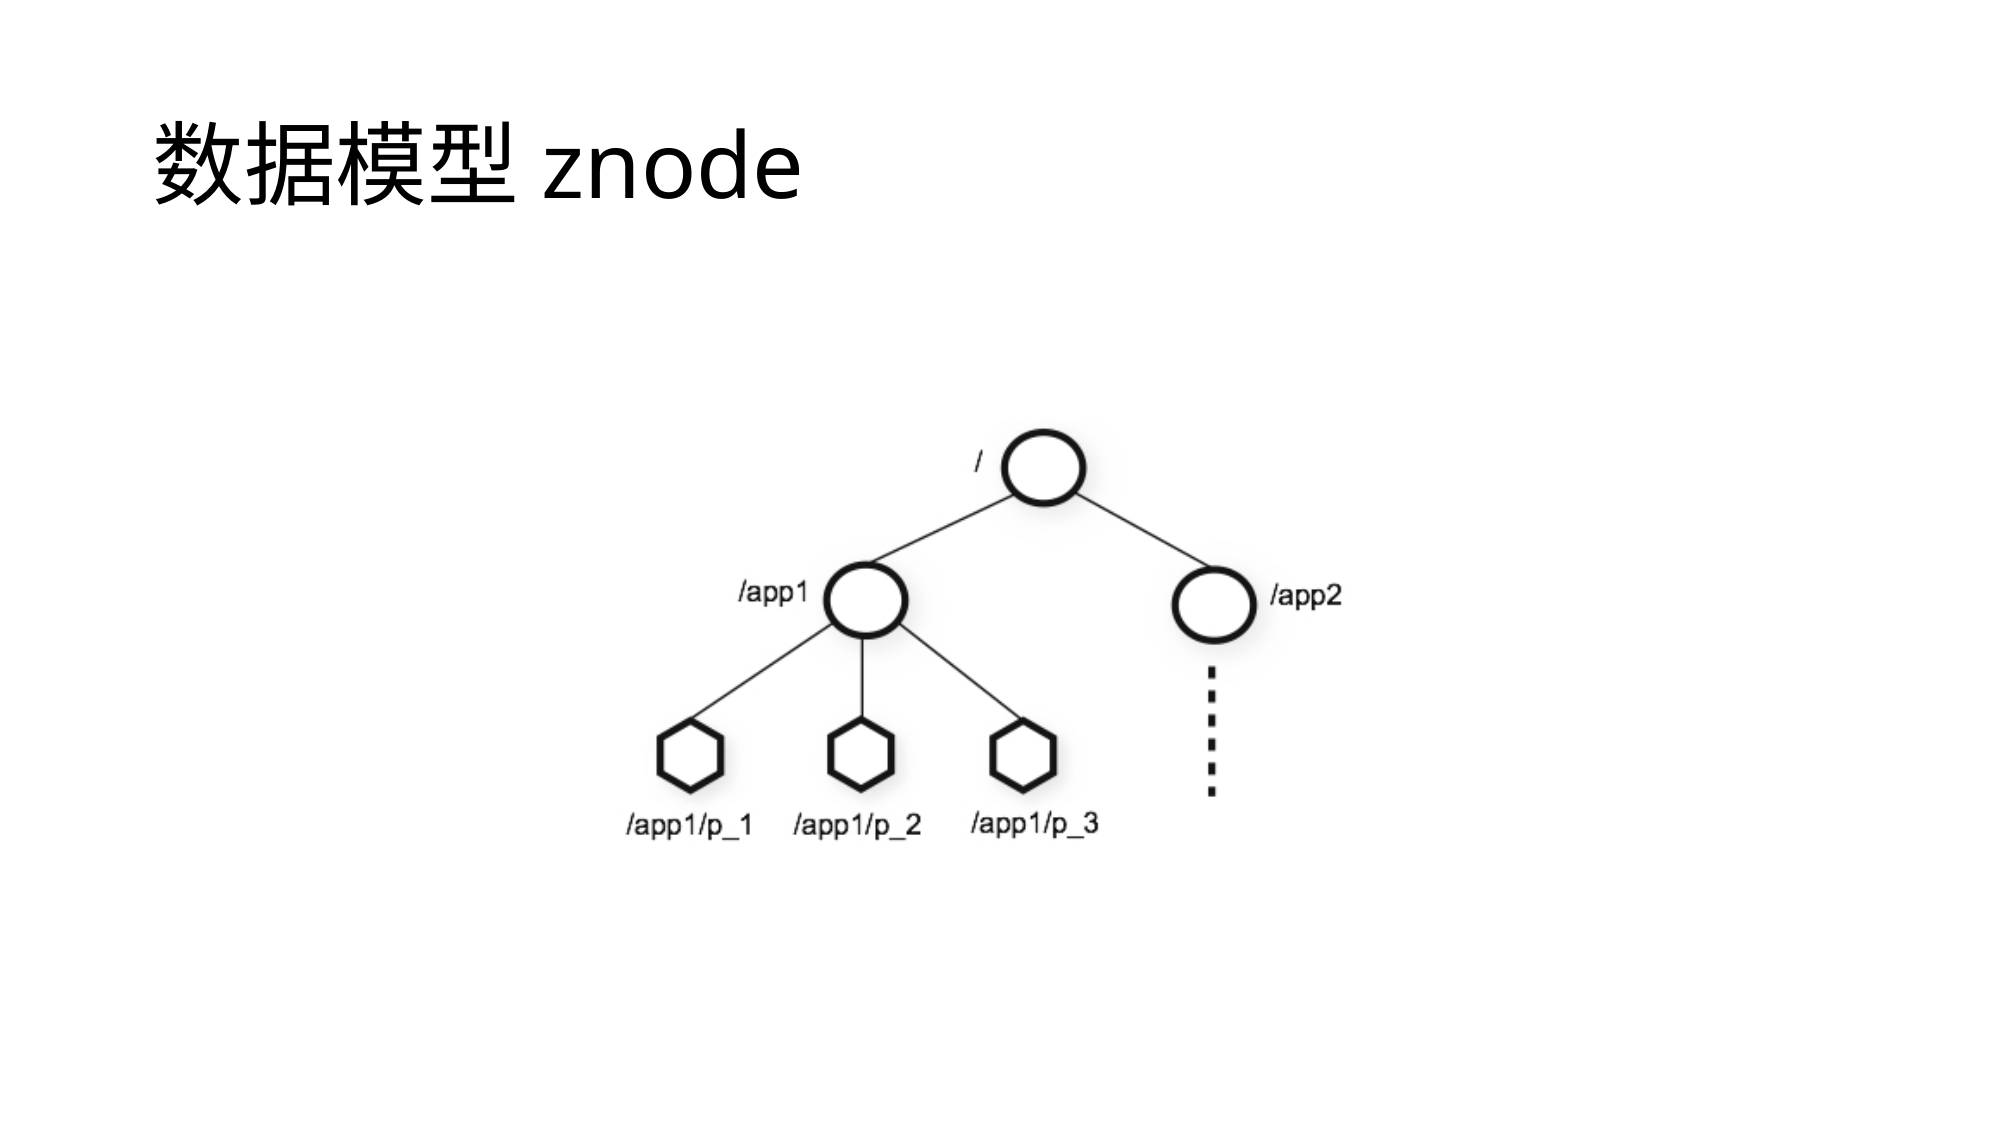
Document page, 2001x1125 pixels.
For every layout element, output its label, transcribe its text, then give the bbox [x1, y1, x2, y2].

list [619, 417, 1381, 854]
title 数据模型znode [137, 59, 1863, 278]
